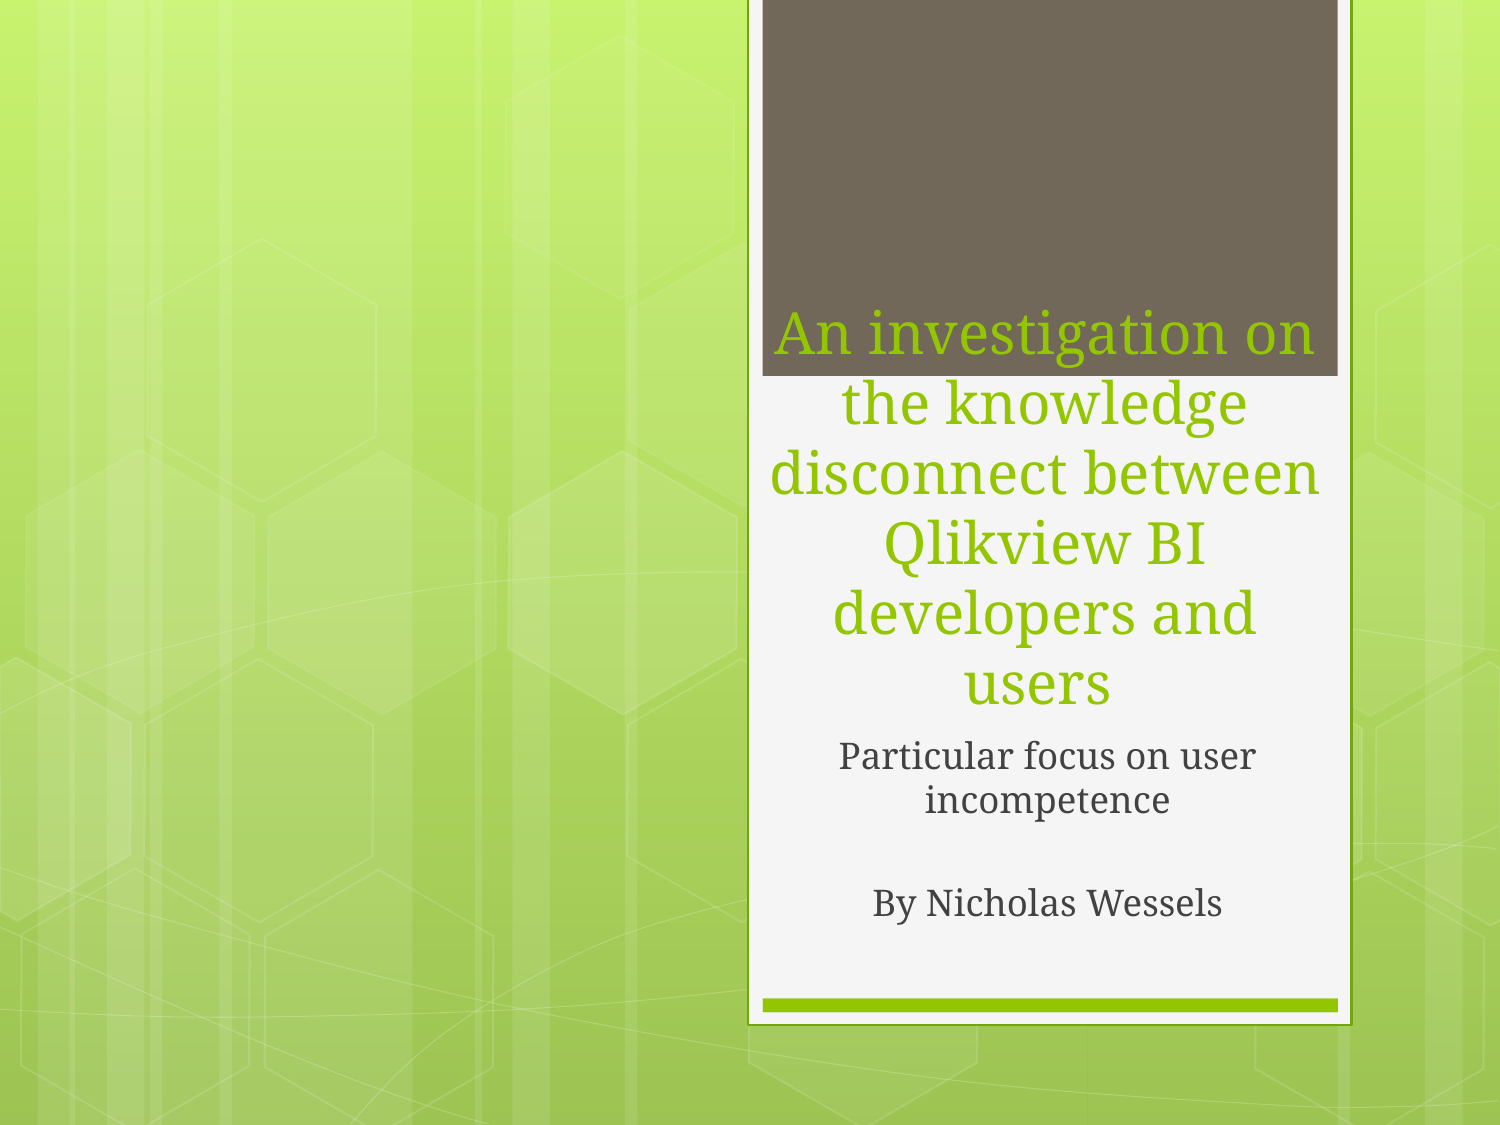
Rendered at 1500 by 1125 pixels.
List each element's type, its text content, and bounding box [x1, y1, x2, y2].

subtitle Particular focus on user incompetence By Nicholas Wessels [776, 725, 1320, 933]
title An investigation on the knowledge disconnect between Qlikview BI developers and users [750, 385, 1341, 724]
